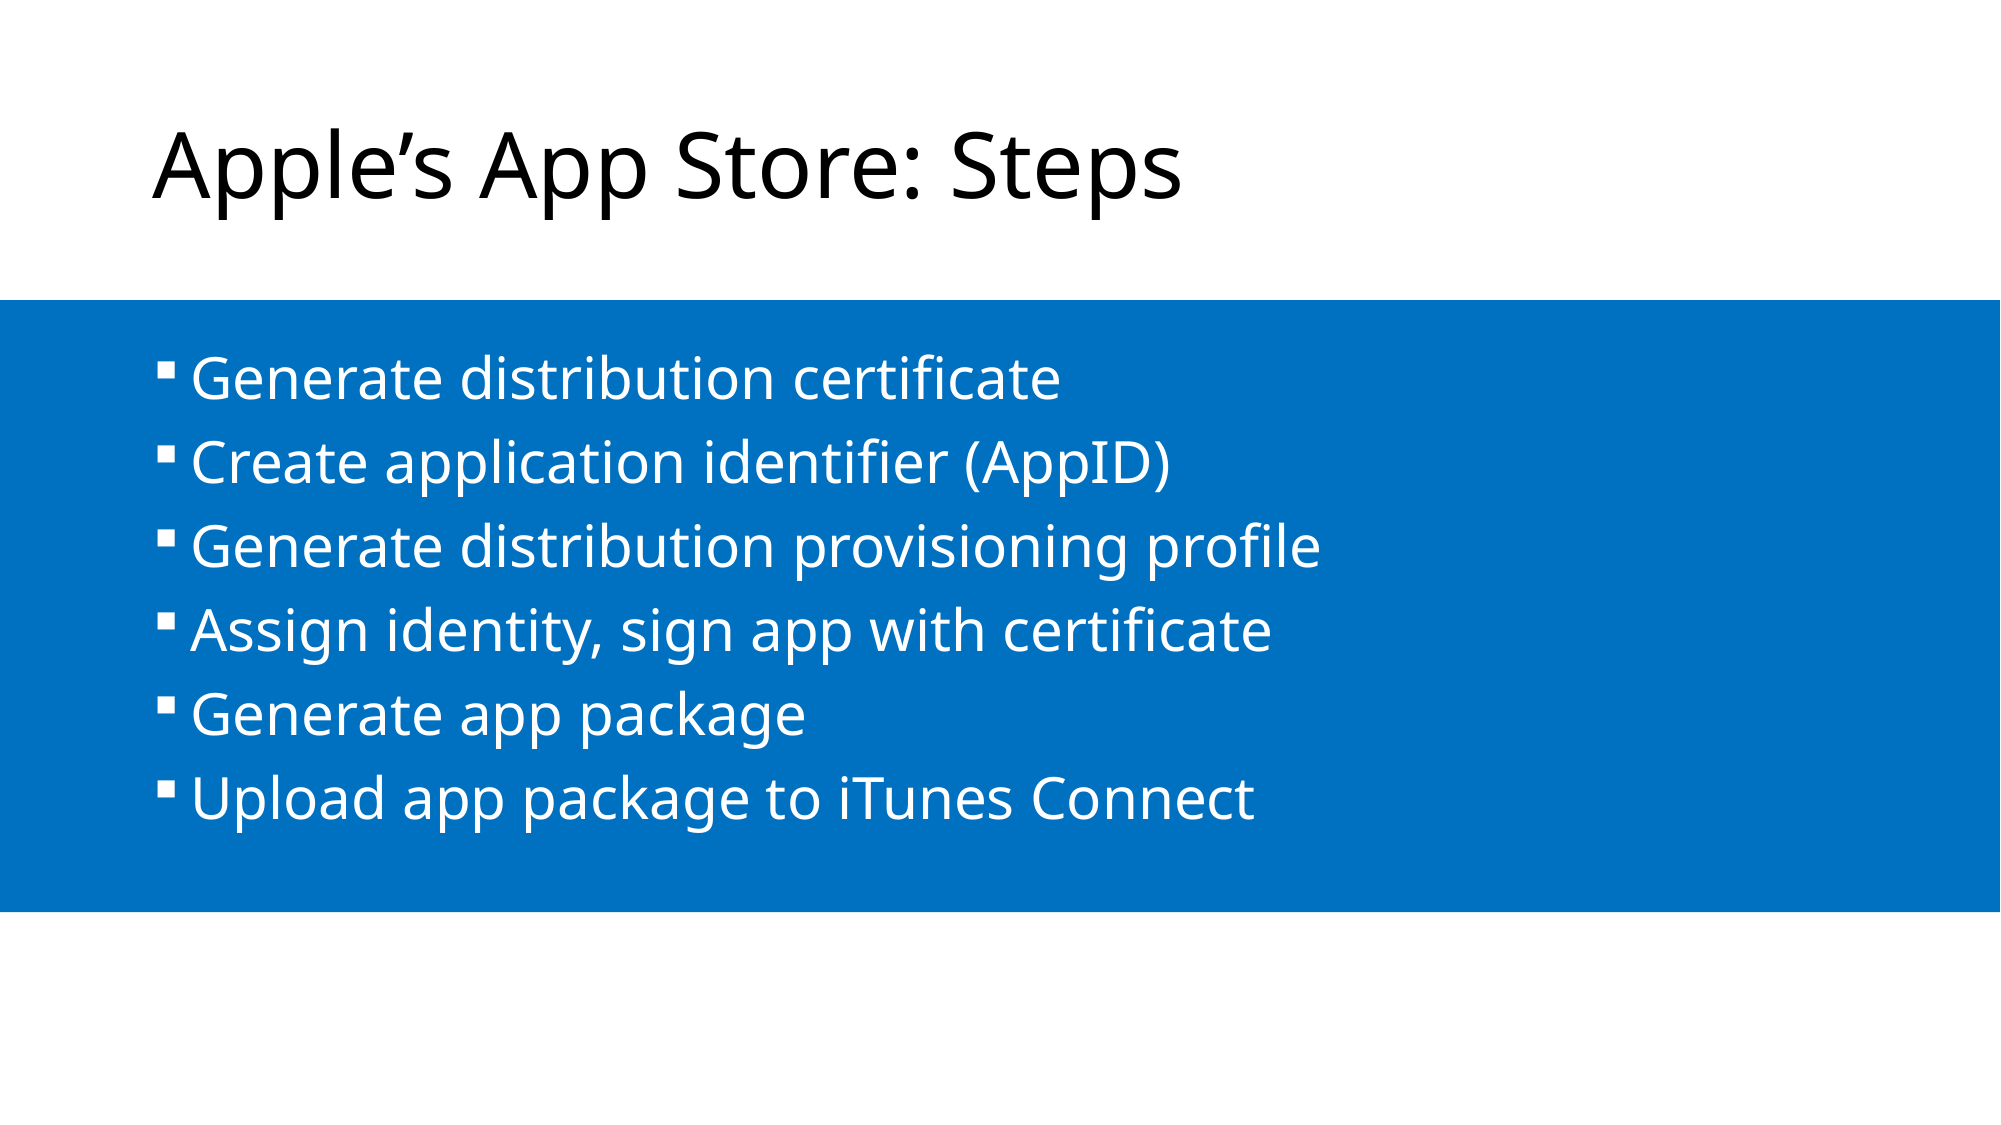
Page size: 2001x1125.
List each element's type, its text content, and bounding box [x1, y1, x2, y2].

title Apple’s App Store: Steps [137, 59, 1863, 278]
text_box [0, 284, 2000, 913]
